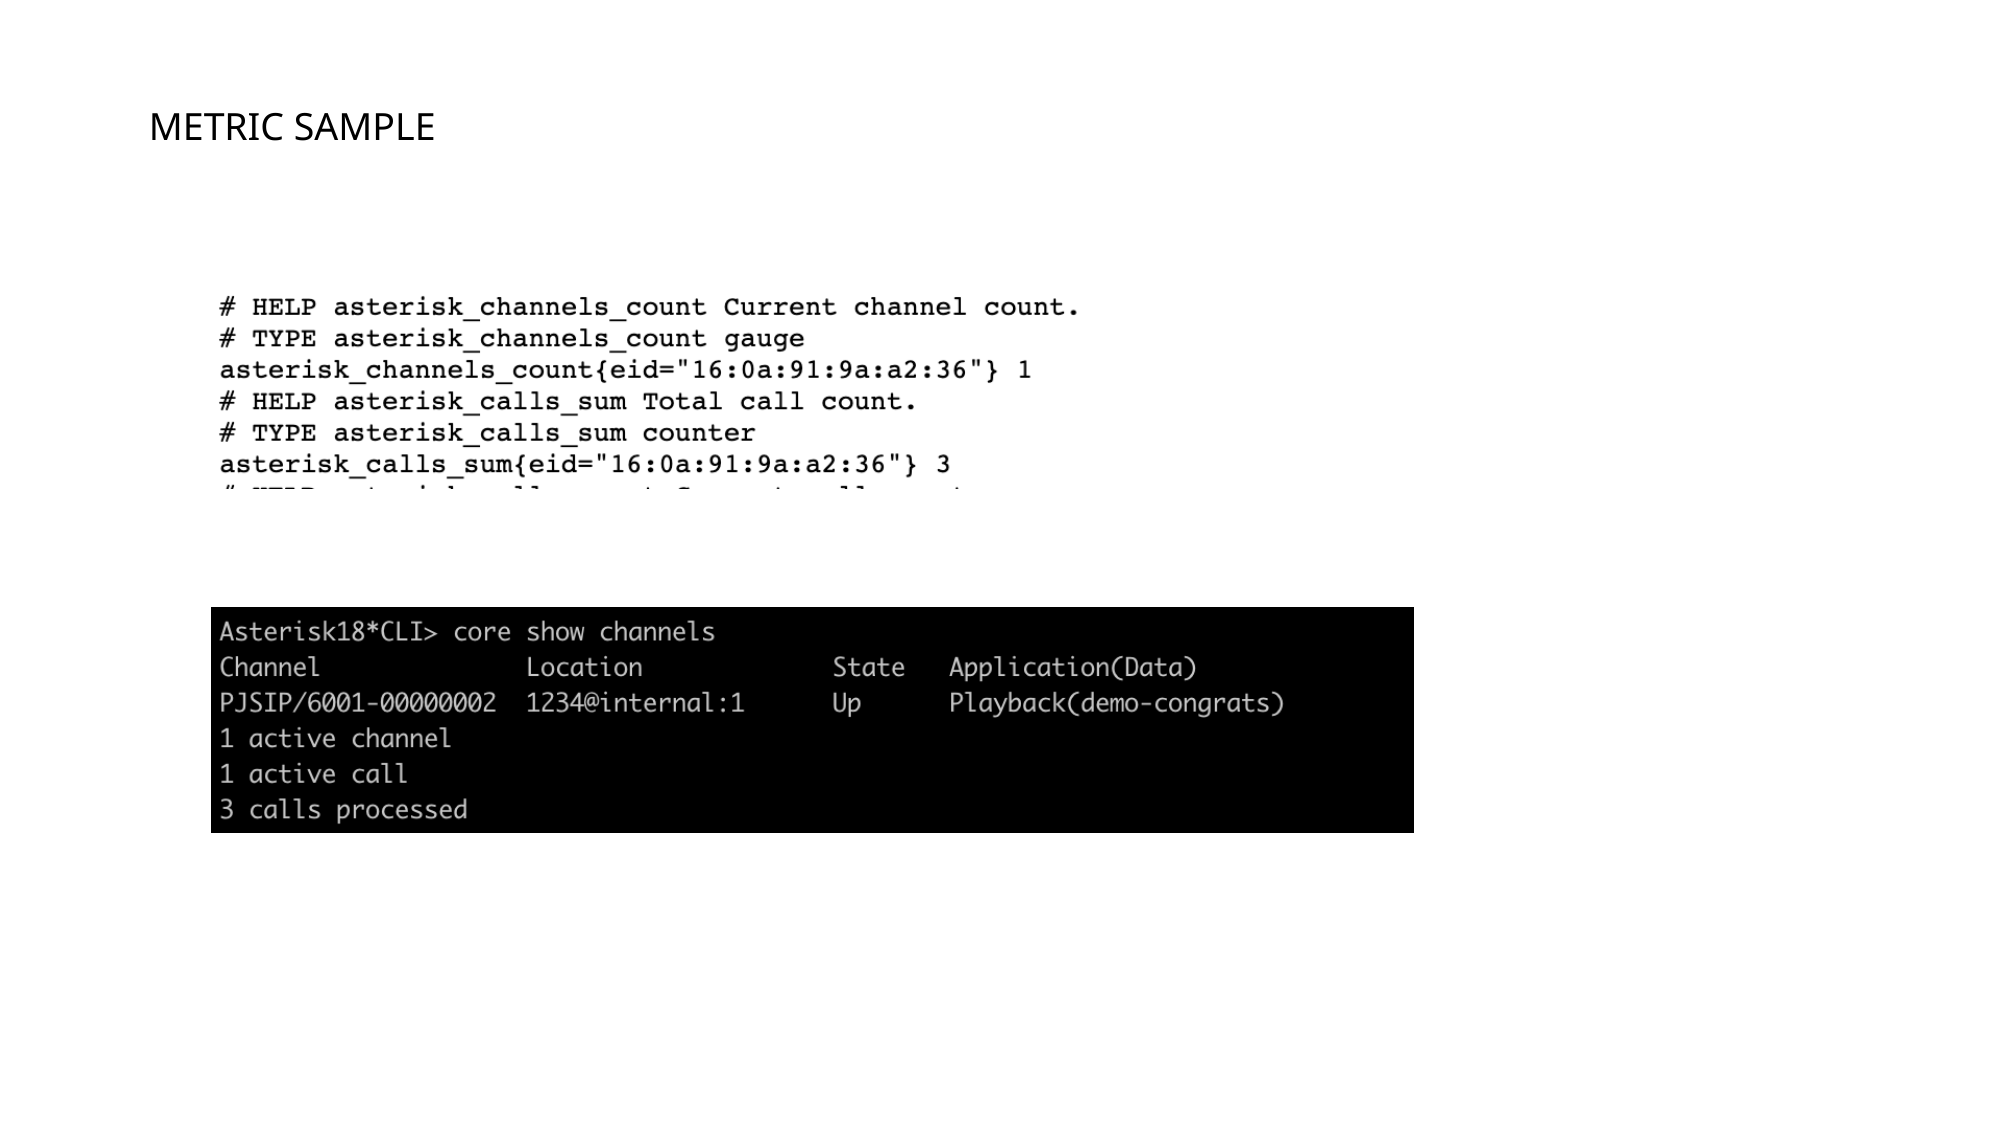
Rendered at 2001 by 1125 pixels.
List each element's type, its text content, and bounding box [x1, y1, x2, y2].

text_box METRIC SAMPLE [134, 95, 1135, 156]
picture [211, 275, 1135, 489]
picture [211, 607, 1414, 833]
